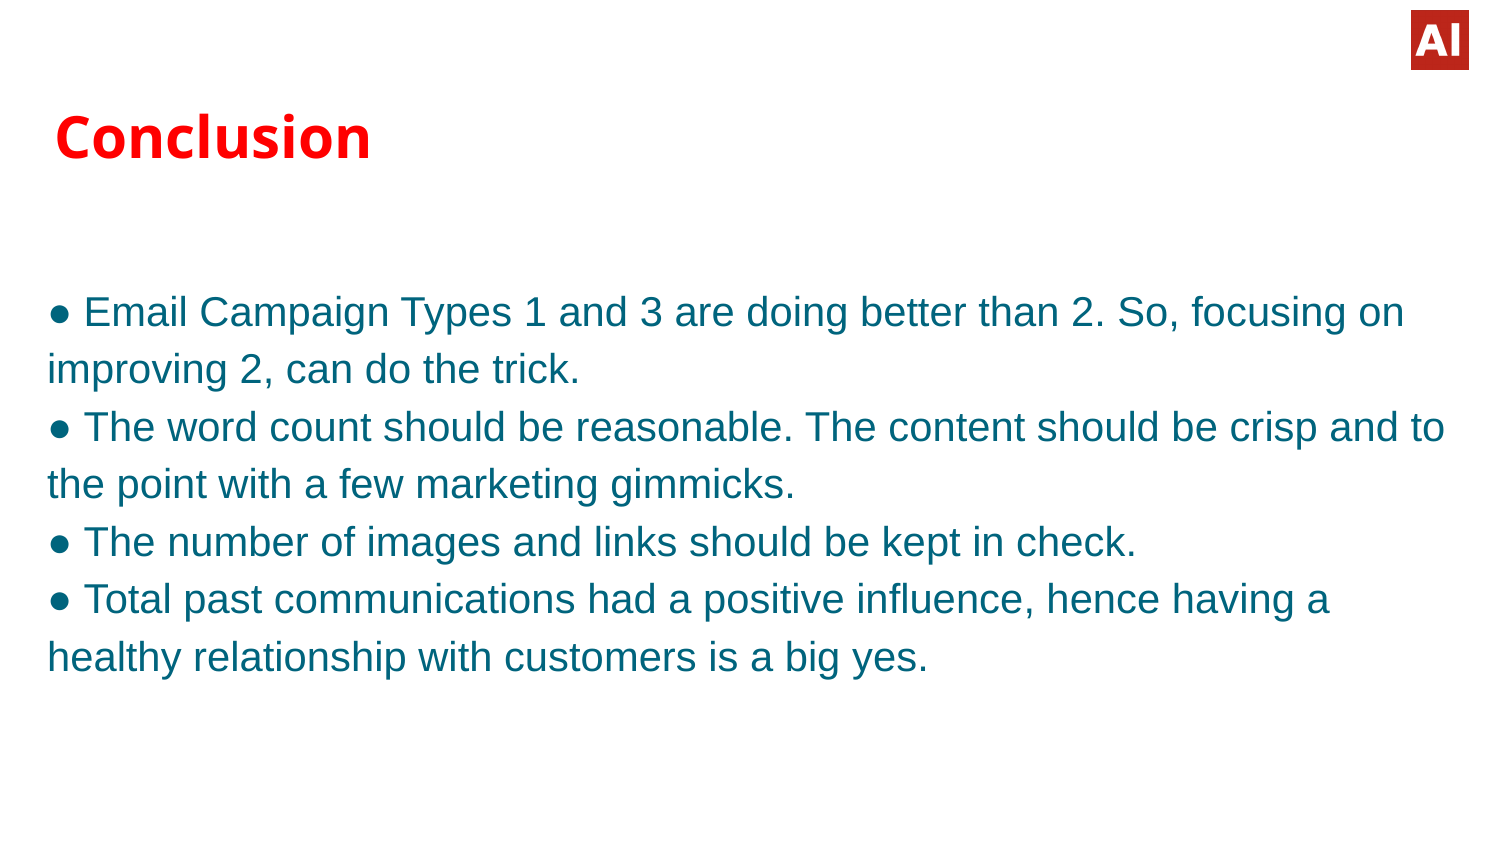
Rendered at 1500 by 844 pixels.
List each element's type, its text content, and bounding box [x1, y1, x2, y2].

picture [1411, 10, 1469, 70]
title Conclusion [39, 85, 1438, 179]
list ● Email Campaign Types 1 and 3 are doing better than 2. So, focusing on improving 2, can do the trick. ● The word count should be reasonable. The content should be crisp and to the point with a few marketing gimmicks. ● The number of images and links should be kept in check. ● Total past communications had a positive influence, hence having a healthy relationship with customers is a big yes. [13, 262, 1464, 700]
